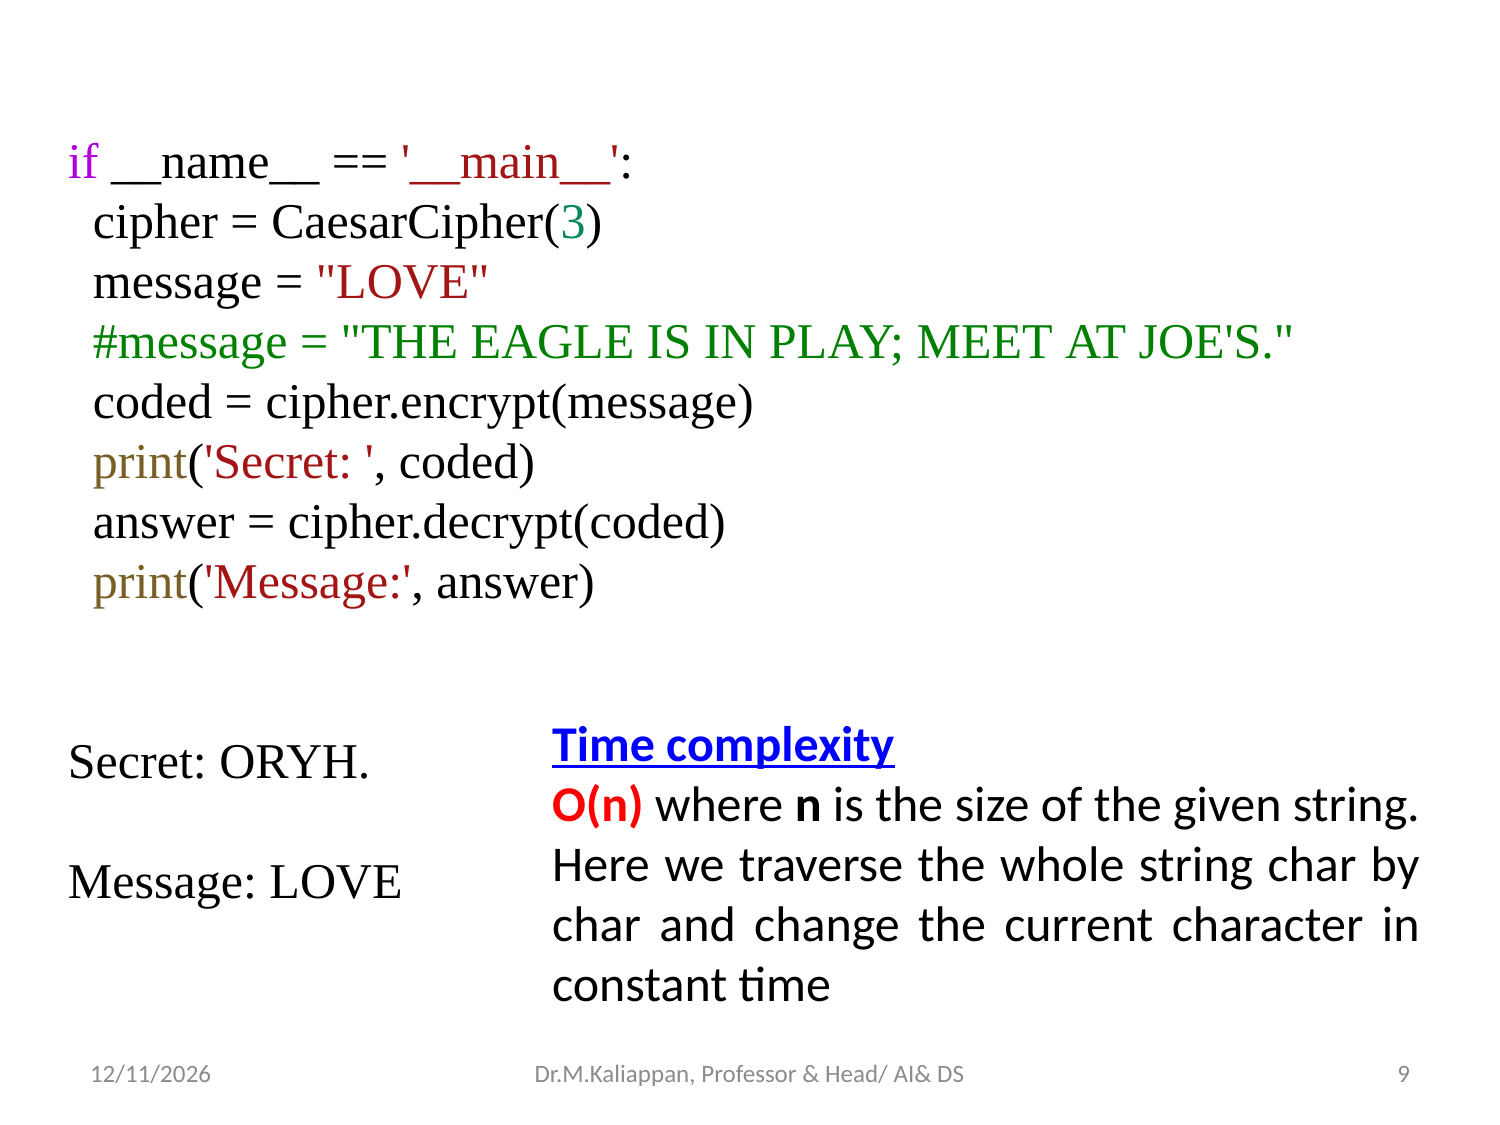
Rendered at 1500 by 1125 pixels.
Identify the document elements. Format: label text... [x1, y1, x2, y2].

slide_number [75, 1042, 425, 1103]
text_box if __name__ == '__main__': cipher = CaesarCipher(3) message = "LOVE" #message = "THE EAGLE IS IN PLAY; MEET AT JOE'S." coded = cipher.encrypt(message) print('Secret: ', coded) answer = cipher.decrypt(coded) print('Message:', answer) Secret: ORYH. Message: LOVE [53, 120, 1388, 916]
slide_number 9 [1074, 1042, 1425, 1103]
footer Dr.M.Kaliappan, Professor & Head/ AI& DS [512, 1042, 988, 1103]
text_box Time complexity O(n) where n is the size of the given string. Here we traverse the whole string char by char and change the current character in constant time [537, 704, 1436, 1019]
